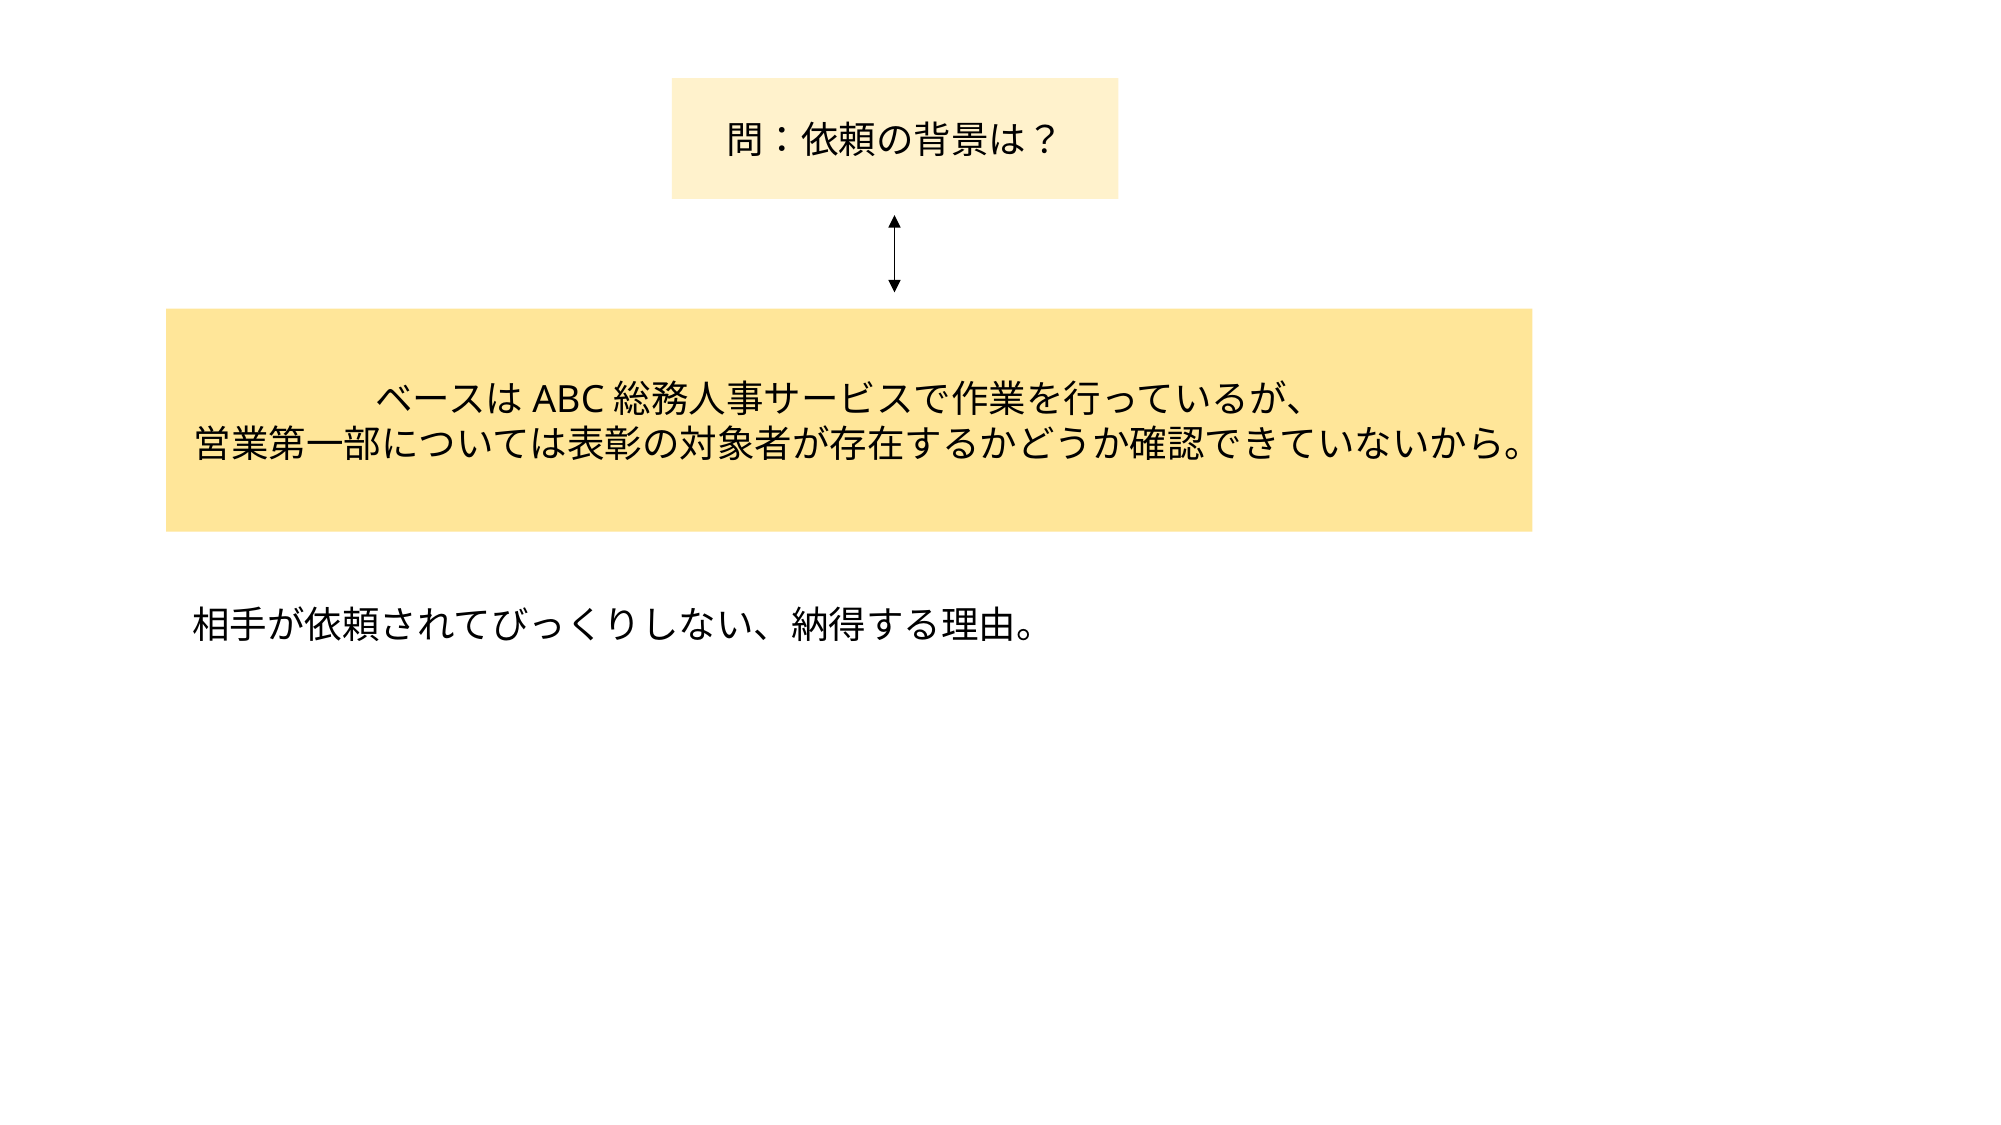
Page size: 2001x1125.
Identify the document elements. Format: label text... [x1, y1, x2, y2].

text_box ベースはABC総務人事サービスで作業を行っているが、 営業第一部については表彰の対象者が存在するかどうか確認できていないから。 [165, 308, 1534, 533]
text_box 相手が依頼されてびっくりしない、納得する理由。 [177, 593, 1287, 654]
text_box 問：依頼の背景は？ [671, 77, 1119, 200]
